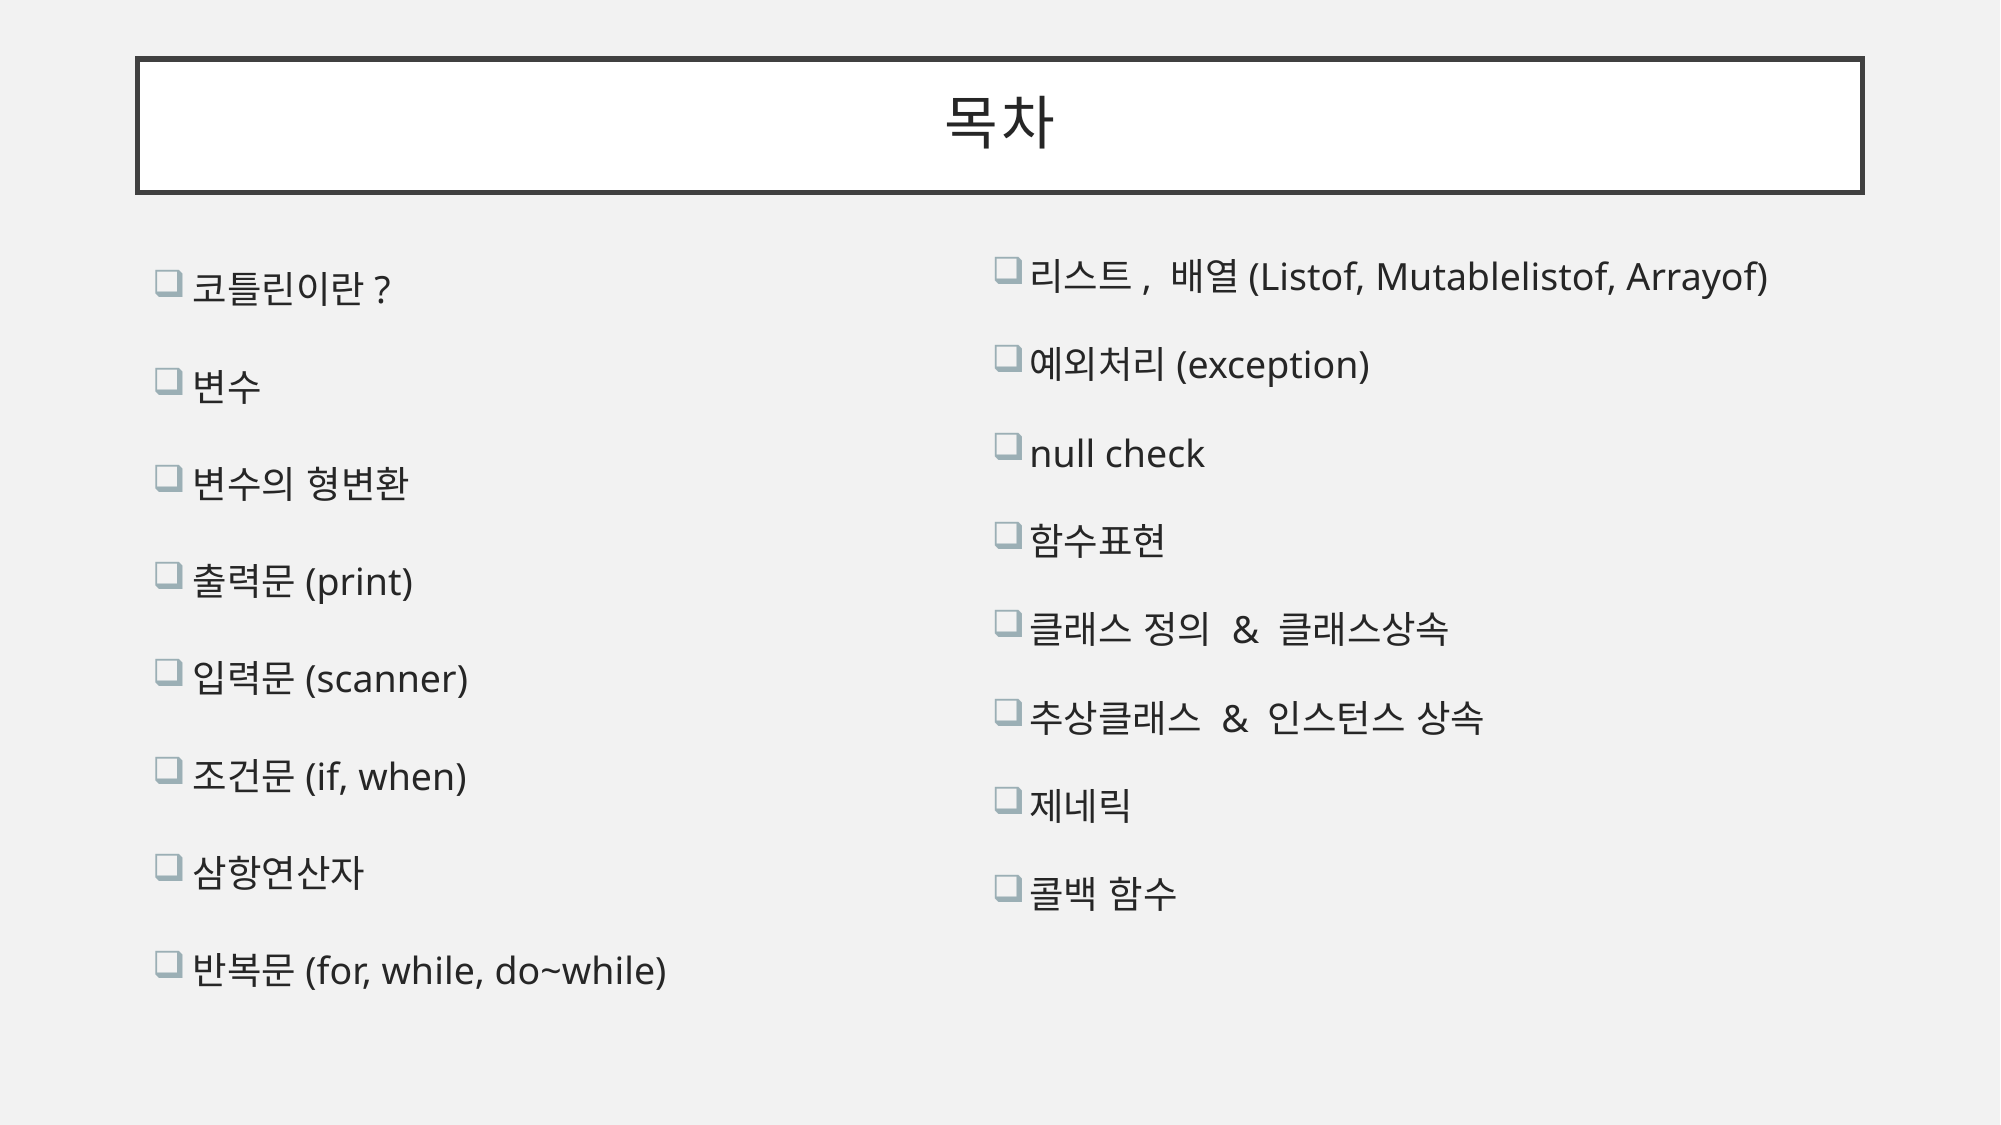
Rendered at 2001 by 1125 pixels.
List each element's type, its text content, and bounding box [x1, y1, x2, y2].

text_box 리스트, 배열(Listof, Mutablelistof, Arrayof) 예외처리(exception) null check 함수표현 클래스 정의 & 클래스상속 추상클래스 & 인스턴스 상속 제네릭 콜백 함수 [976, 222, 1840, 1023]
list 코틀린이란? 변수 변수의 형변환 출력문(print) 입력문(scanner) 조건문(if, when) 삼항연산자 반복문(for, while, do~while) [137, 227, 926, 1028]
title 목차 [135, 56, 1865, 195]
